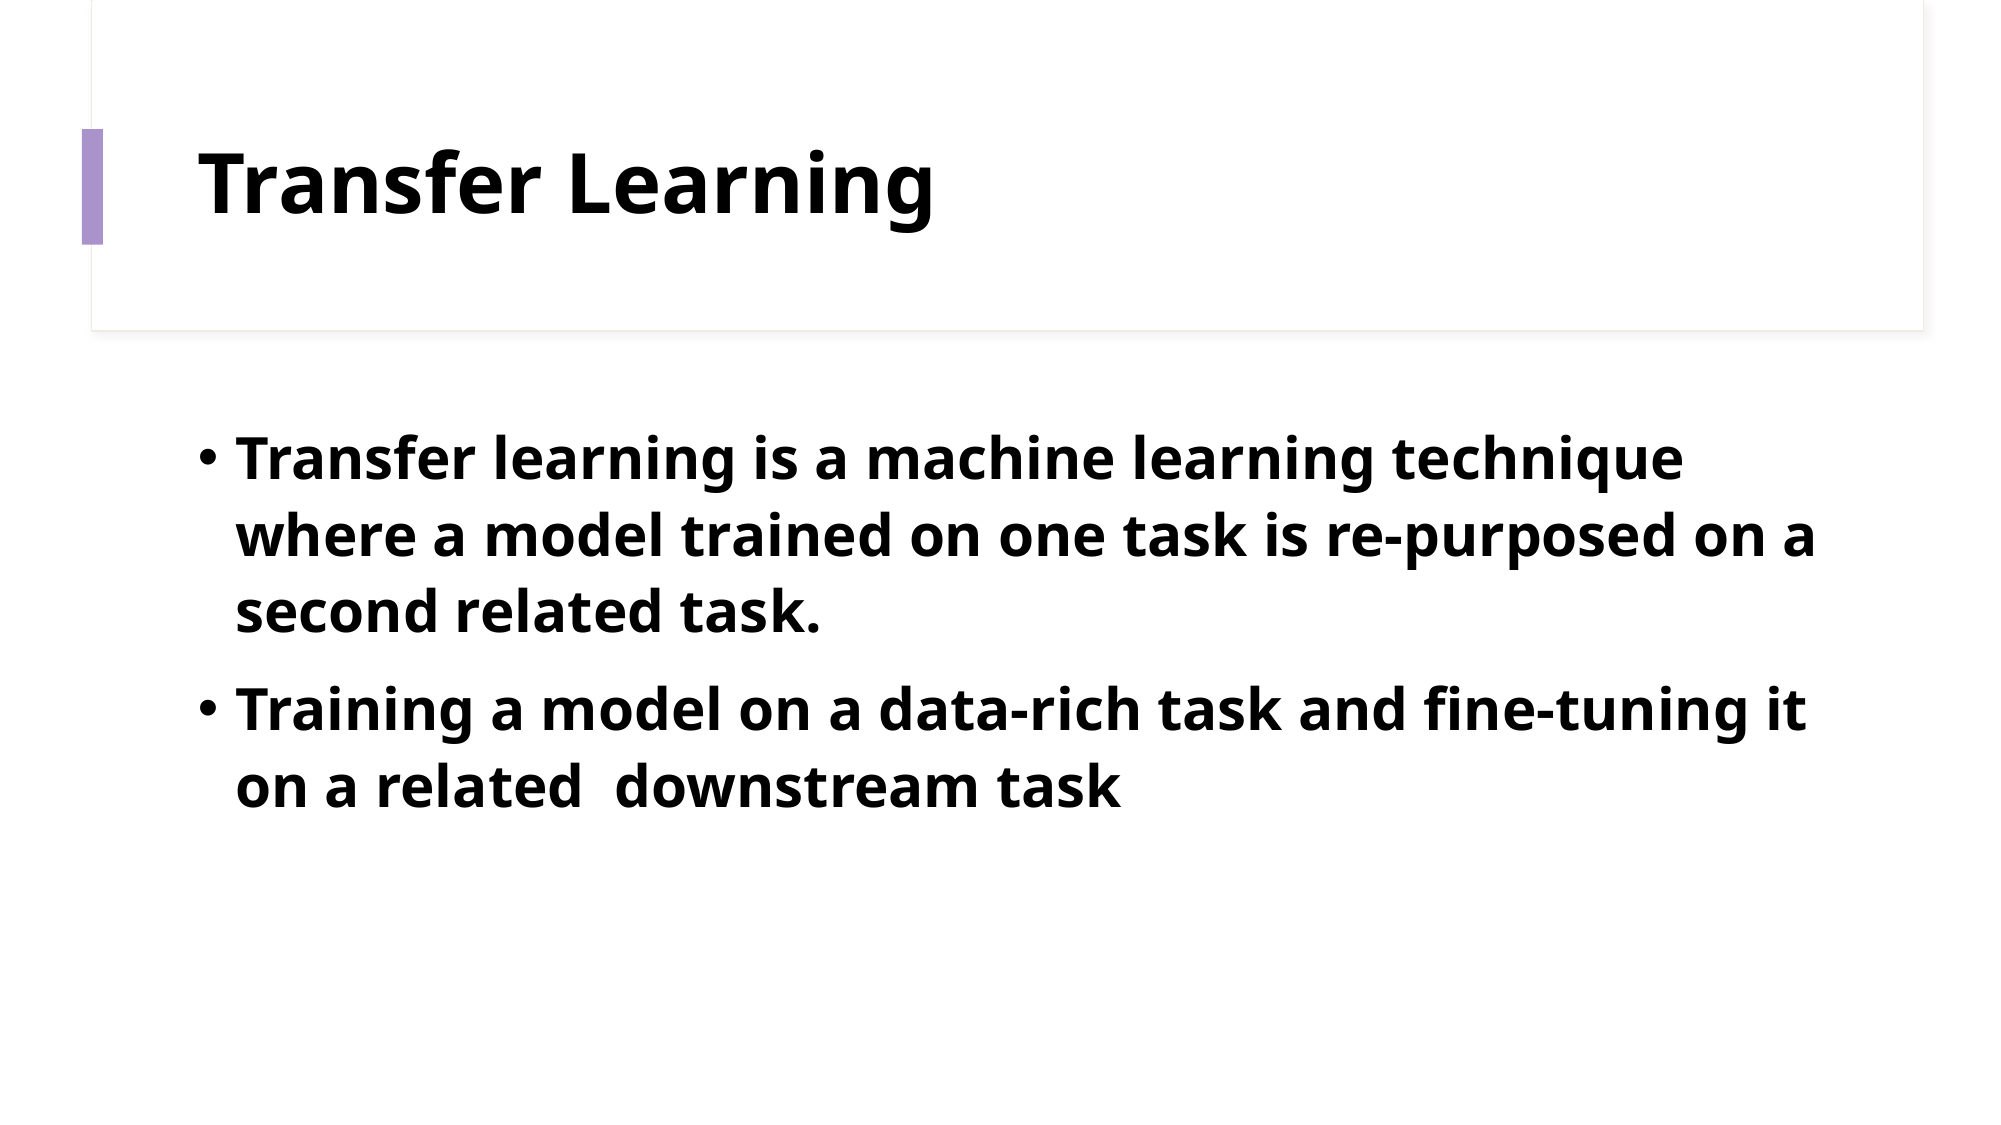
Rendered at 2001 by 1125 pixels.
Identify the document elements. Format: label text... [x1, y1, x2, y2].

title Transfer Learning [183, 90, 1851, 284]
list Transfer learning is a machine learning technique where a model trained on one task is re-purposed on a second related task. Training a model on a data-rich task and fine-tuning it on a related downstream task [183, 406, 1851, 1013]
